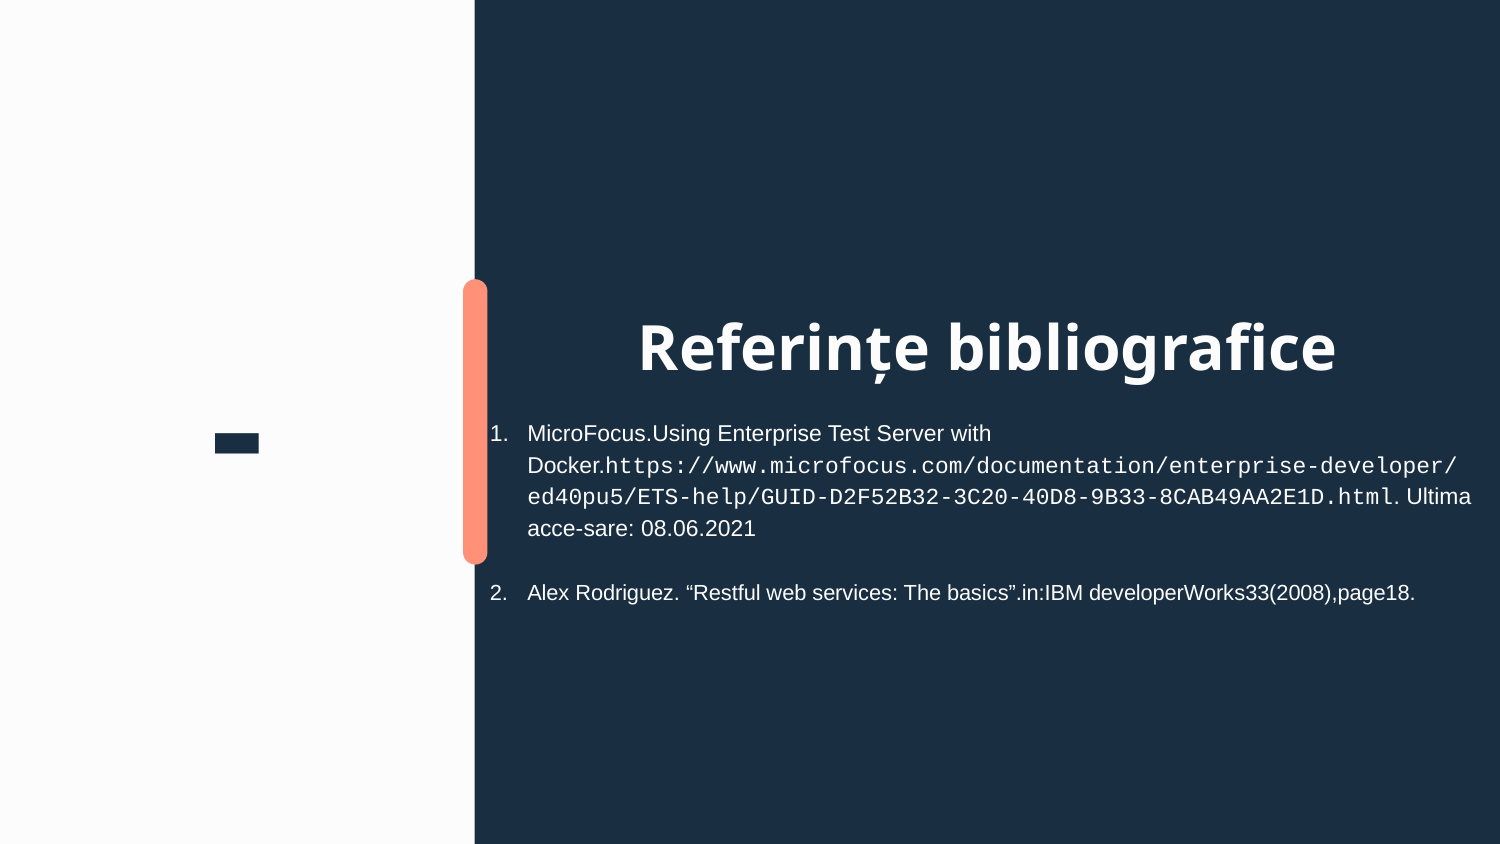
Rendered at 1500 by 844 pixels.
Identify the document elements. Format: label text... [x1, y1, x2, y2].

title Referințe bibliografice [622, 293, 1354, 399]
subtitle MicroFocus.Using Enterprise Test Server with Docker.https://www.microfocus.com/documentation/enterprise-developer/ed40pu5/ETS-help/GUID-D2F52B32-3C20-40D8-9B33-8CAB49AA2E1D.html. Ultima acce-sare: 08.06.2021 Alex Rodriguez. “Restful web services: The basics”.in:IBM developerWorks33(2008),page18. [474, 399, 1500, 795]
title - [0, 330, 475, 514]
